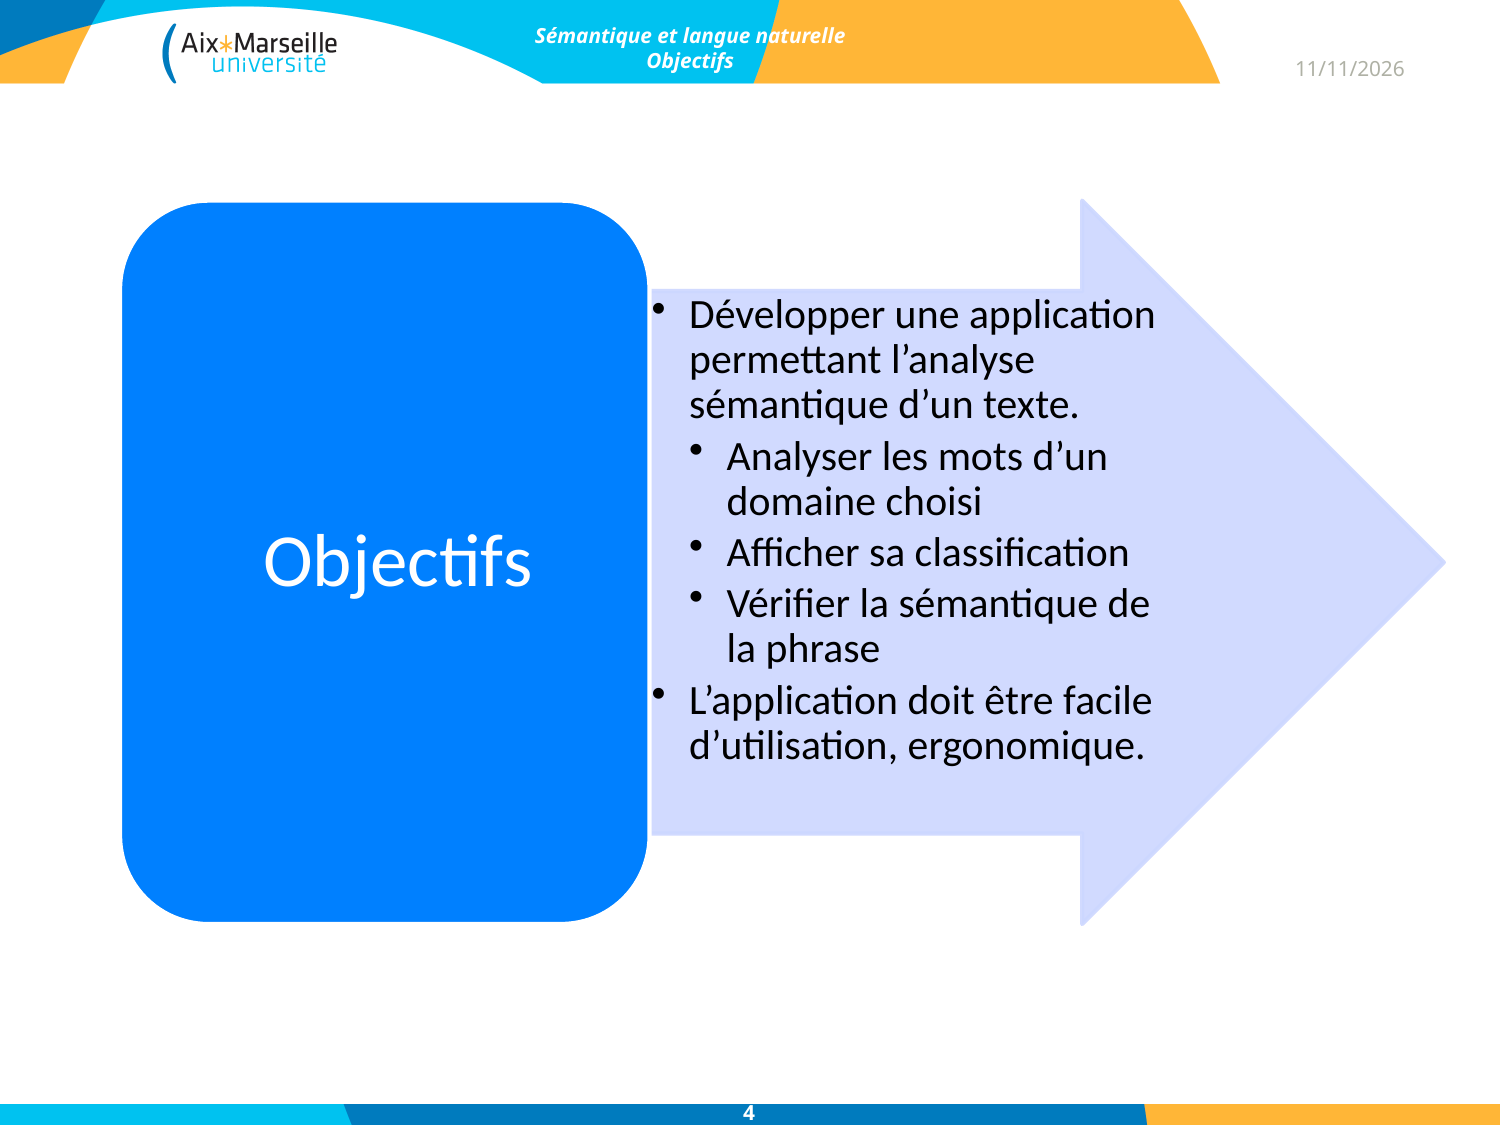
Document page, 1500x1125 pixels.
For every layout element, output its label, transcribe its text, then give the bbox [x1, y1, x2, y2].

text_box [119, 200, 1444, 925]
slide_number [1214, 0, 1500, 84]
slide_number 4 [353, 1102, 1145, 1125]
footer Sémantique et langue naturelle Objectifs [353, 1, 1028, 94]
picture [0, 0, 1500, 1125]
